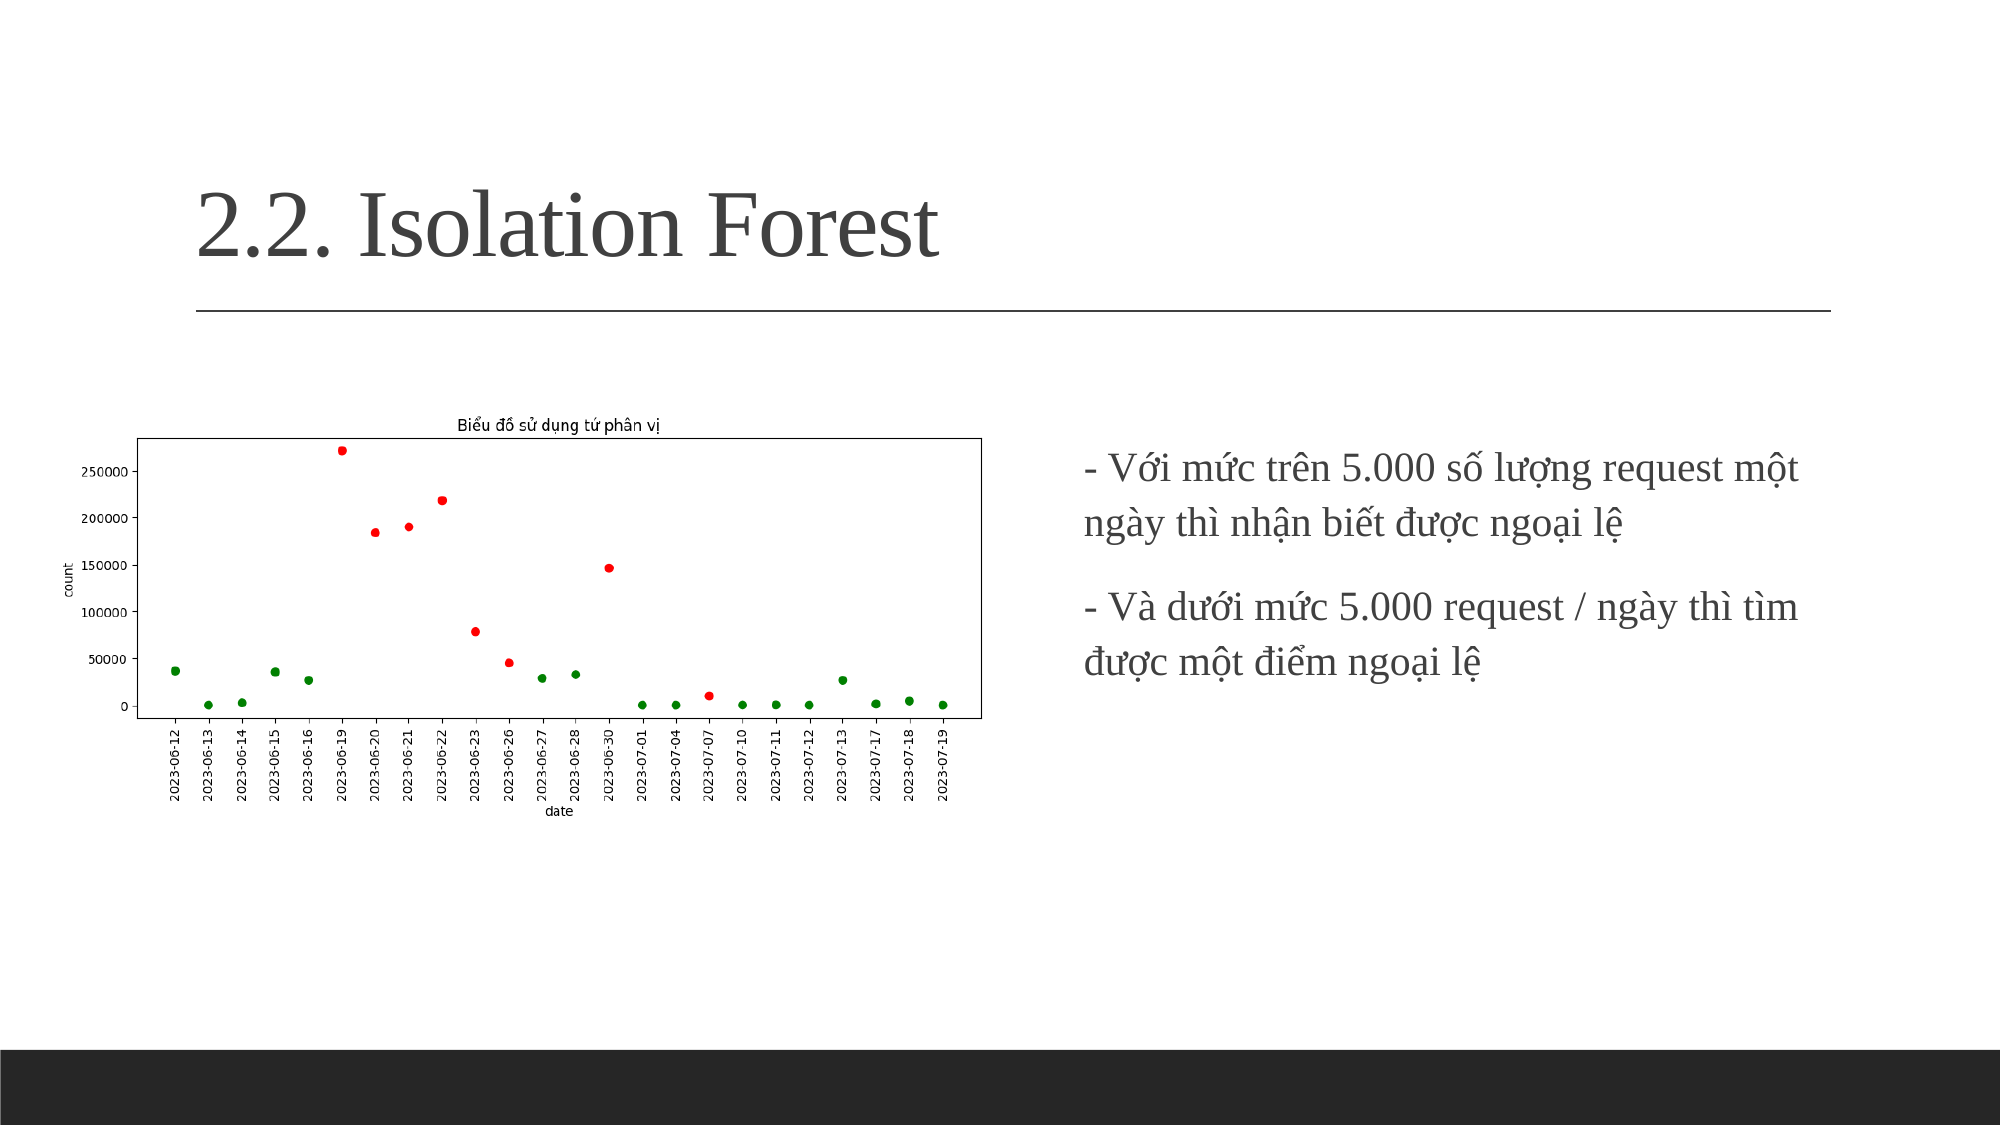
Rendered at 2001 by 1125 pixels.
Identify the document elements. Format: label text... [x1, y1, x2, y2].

list - Với mức trên 5.000 số lượng request một ngày thì nhận biết được ngoại lệ - Và dưới mức 5.000 request / ngày thì tìm được một điểm ngoại lệ [1068, 347, 1830, 963]
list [52, 407, 989, 827]
title 2.2. Isolation Forest [180, 47, 1830, 285]
